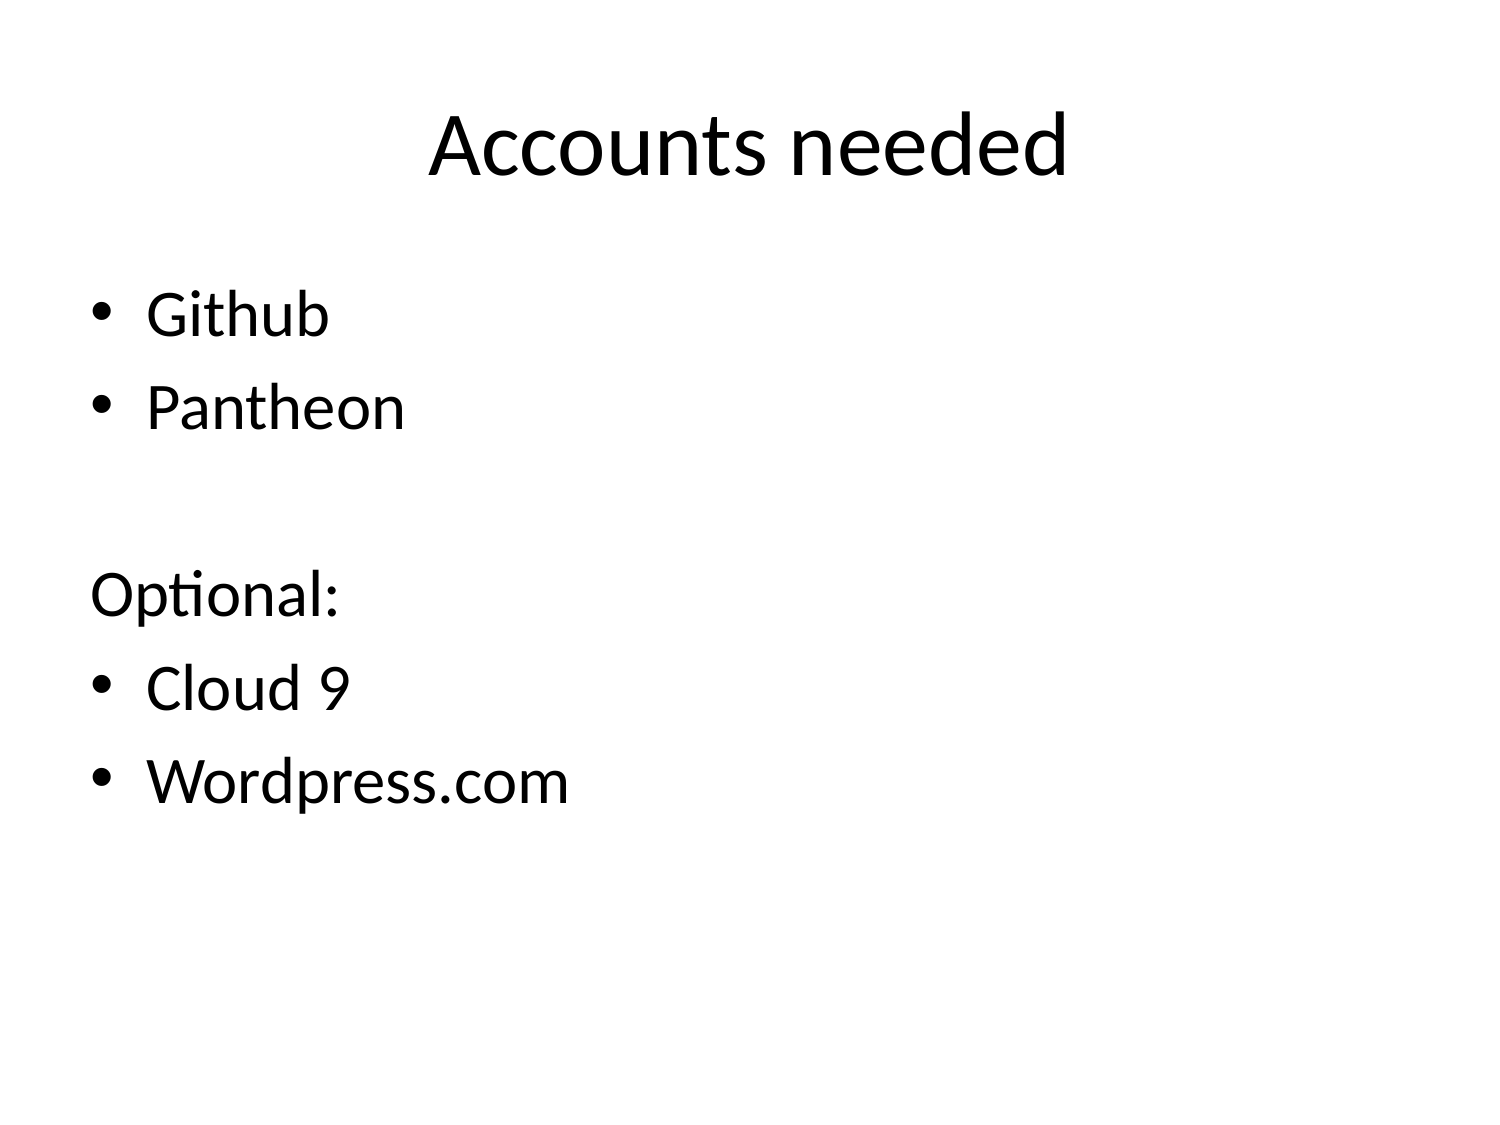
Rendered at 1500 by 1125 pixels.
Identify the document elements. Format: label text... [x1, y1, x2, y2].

list Github Pantheon Optional: Cloud 9 Wordpress.com [75, 262, 1425, 1005]
title Accounts needed [75, 45, 1425, 233]
